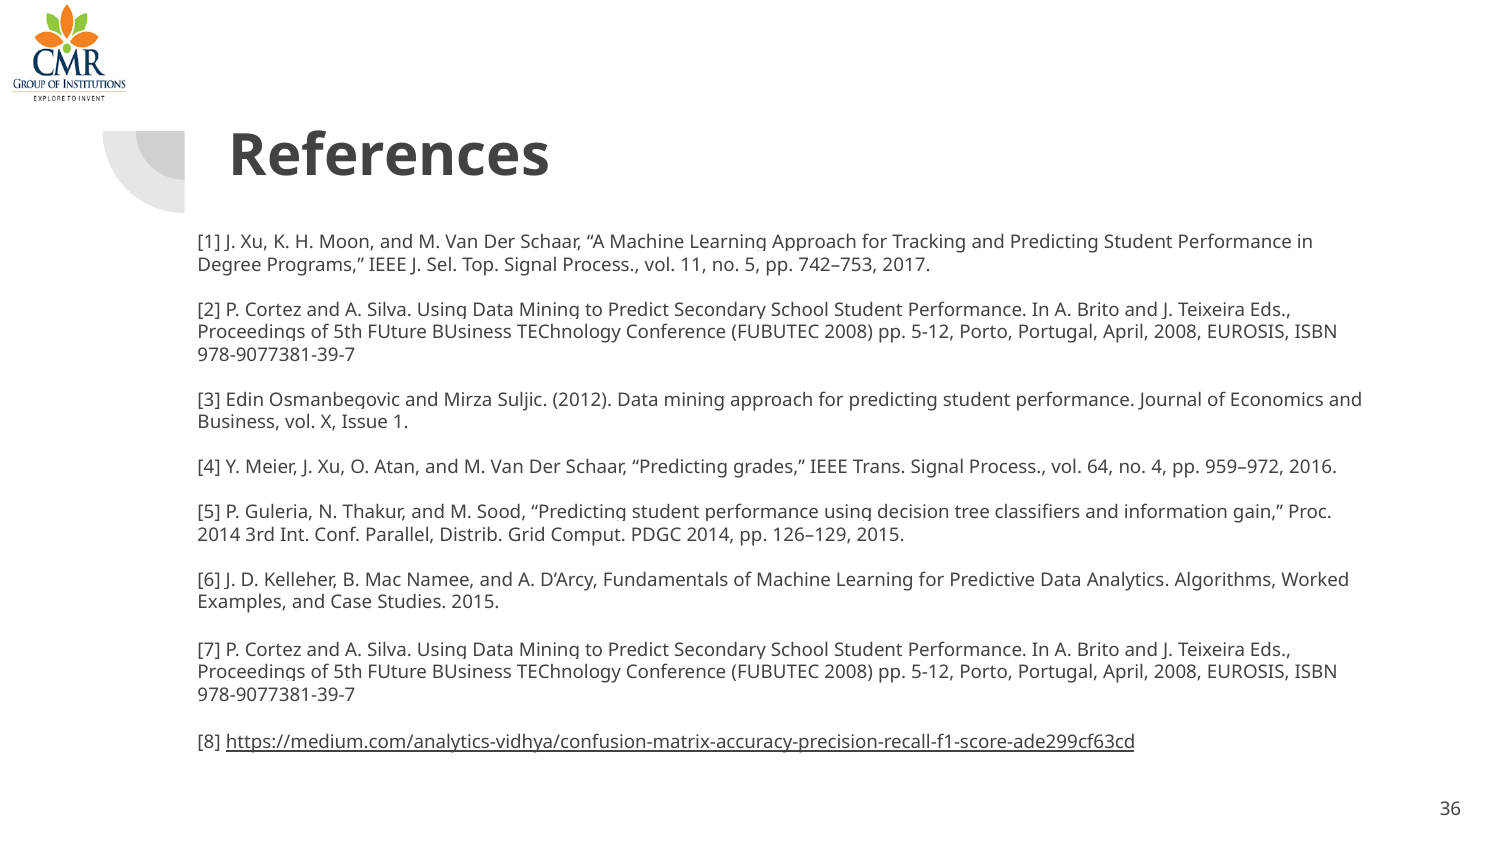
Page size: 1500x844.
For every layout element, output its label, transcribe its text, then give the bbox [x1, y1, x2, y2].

title References [213, 98, 1368, 215]
slide_number 36 [1386, 777, 1477, 842]
picture [0, 0, 138, 103]
list [1] J. Xu, K. H. Moon, and M. Van Der Schaar, “A Machine Learning Approach for Tracking and Predicting Student Performance in Degree Programs,” IEEE J. Sel. Top. Signal Process., vol. 11, no. 5, pp. 742–753, 2017. [2] P. Cortez and A. Silva. Using Data Mining to Predict Secondary School Student Performance. In A. Brito and J. Teixeira Eds., Proceedings of 5th FUture BUsiness TEChnology Conference (FUBUTEC 2008) pp. 5-12, Porto, Portugal, April, 2008, EUROSIS, ISBN 978-9077381-39-7 [3] Edin Osmanbegovic and Mirza Suljic. (2012). Data mining approach for predicting student performance. Journal of Economics and Business, vol. X, Issue 1. [4] Y. Meier, J. Xu, O. Atan, and M. Van Der Schaar, “Predicting grades,” IEEE Trans. Signal Process., vol. 64, no. 4, pp. 959–972, 2016. [5] P. Guleria, N. Thakur, and M. Sood, “Predicting student performance using decision tree classifiers and information gain,” Proc. 2014 3rd Int. Conf. Parallel, Distrib. Grid Comput. PDGC 2014, pp. 126–129, 2015. [6] J. D. Kelleher, B. Mac Namee, and A. D’Arcy, Fundamentals of Machine Learning for Predictive Data Analytics. Algorithms, Worked Examples, and Case Studies. 2015. [7] P. Cortez and A. Silva. Using Data Mining to Predict Secondary School Student Performance. In A. Brito and J. Teixeira Eds., Proceedings of 5th FUture BUsiness TEChnology Conference (FUBUTEC 2008) pp. 5-12, Porto, Portugal, April, 2008, EUROSIS, ISBN 978-9077381-39-7 [8] https://medium.com/analytics-vidhya/confusion-matrix-accuracy-precision-recall-f1-score-ade299cf63cd [182, 215, 1387, 830]
